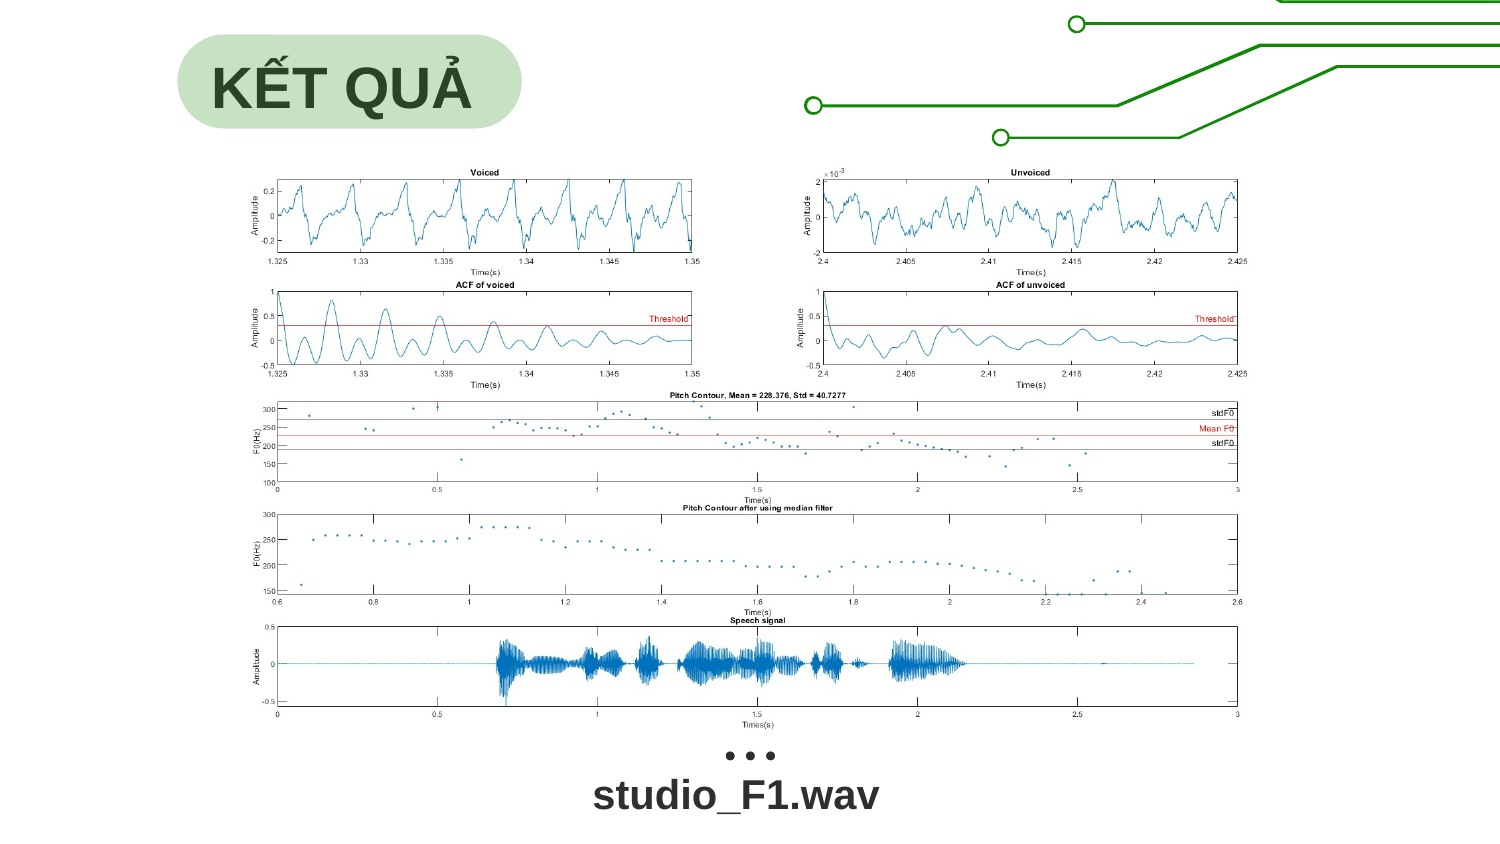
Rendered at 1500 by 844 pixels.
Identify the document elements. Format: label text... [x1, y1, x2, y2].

text_box studio_F1.wav [577, 752, 923, 827]
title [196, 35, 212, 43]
picture [223, 156, 1277, 743]
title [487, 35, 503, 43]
title KẾT QUẢ [196, 120, 503, 130]
text_box [177, 34, 522, 129]
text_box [803, 0, 1500, 147]
